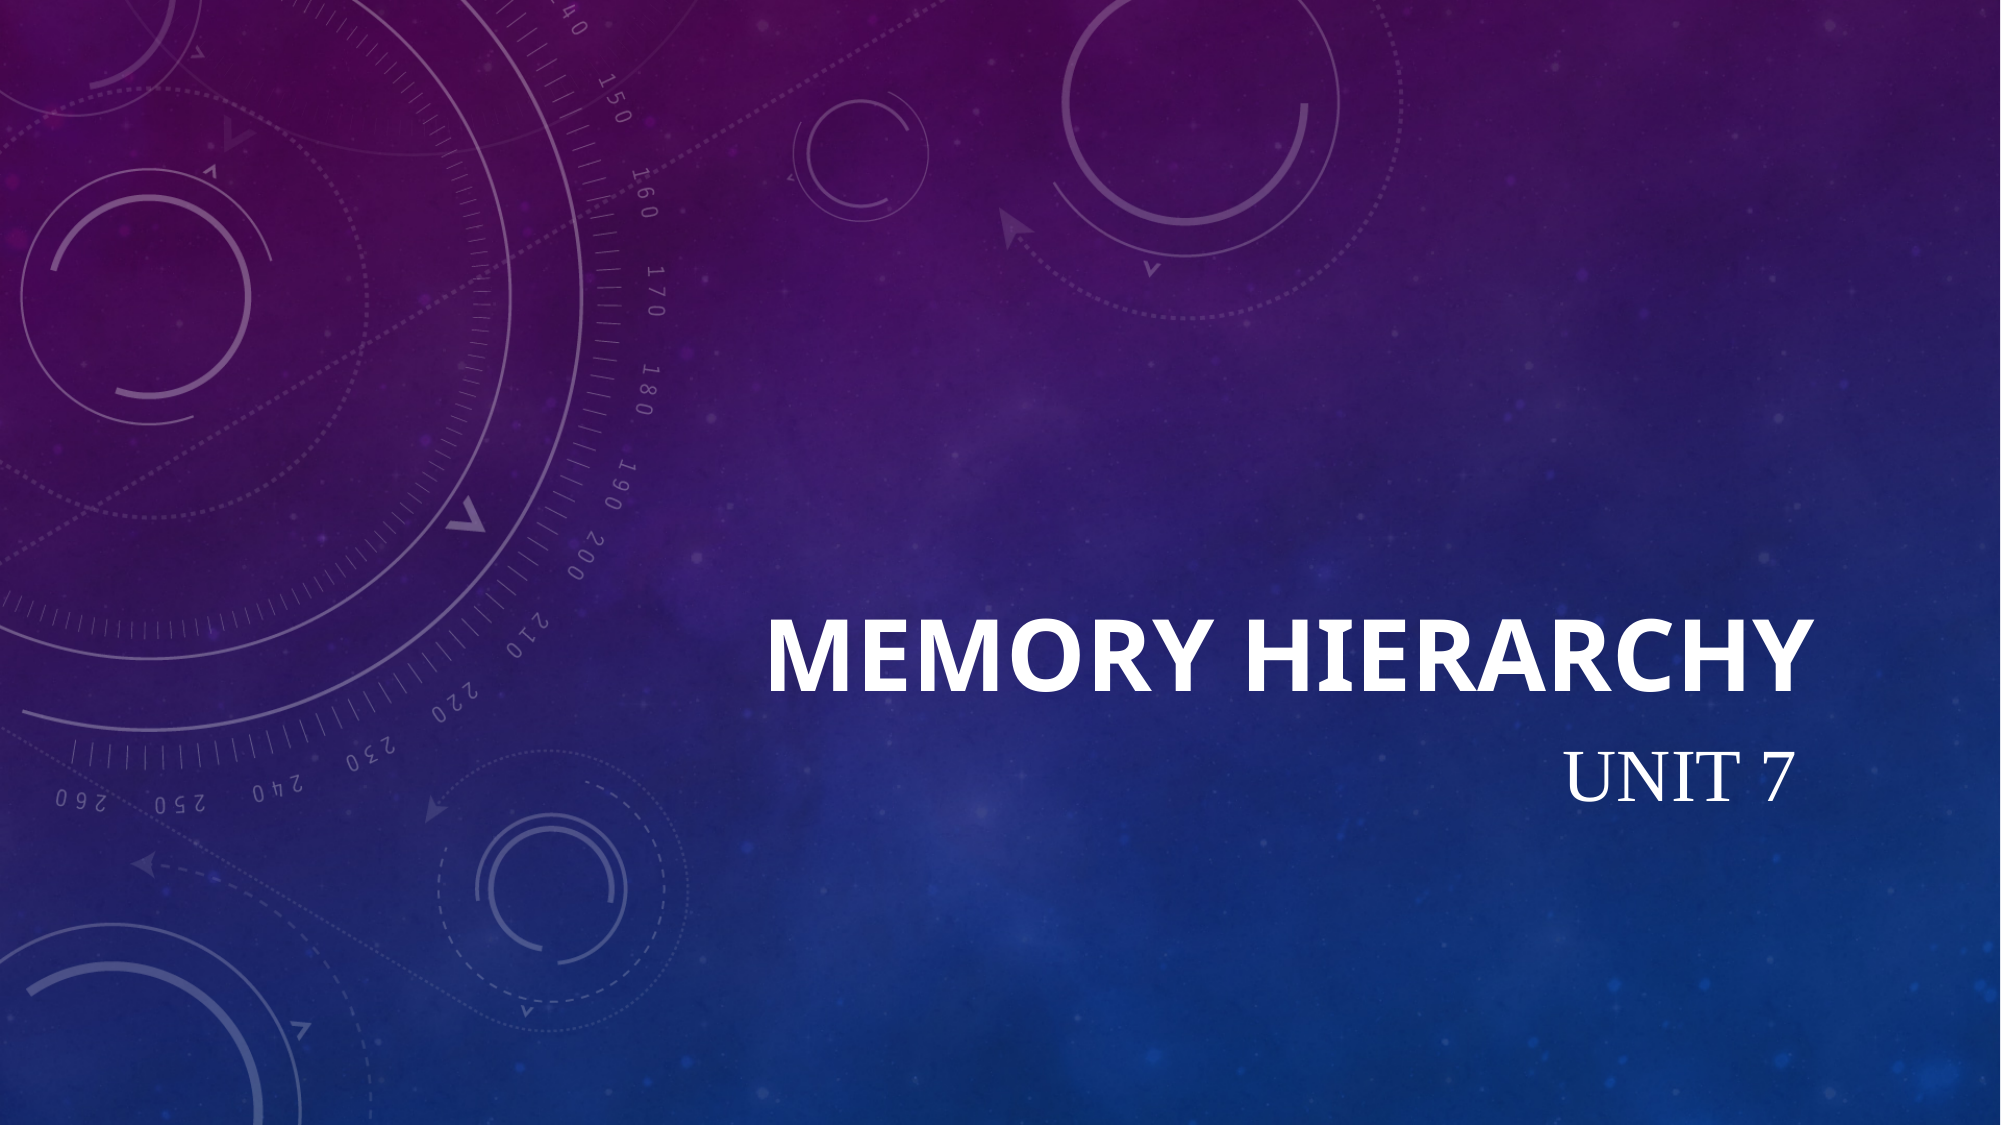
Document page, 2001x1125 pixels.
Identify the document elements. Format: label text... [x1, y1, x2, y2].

title Memory Hierarchy [650, 322, 1831, 719]
subtitle Unit 7 [650, 719, 1831, 950]
picture [0, 0, 2001, 1125]
